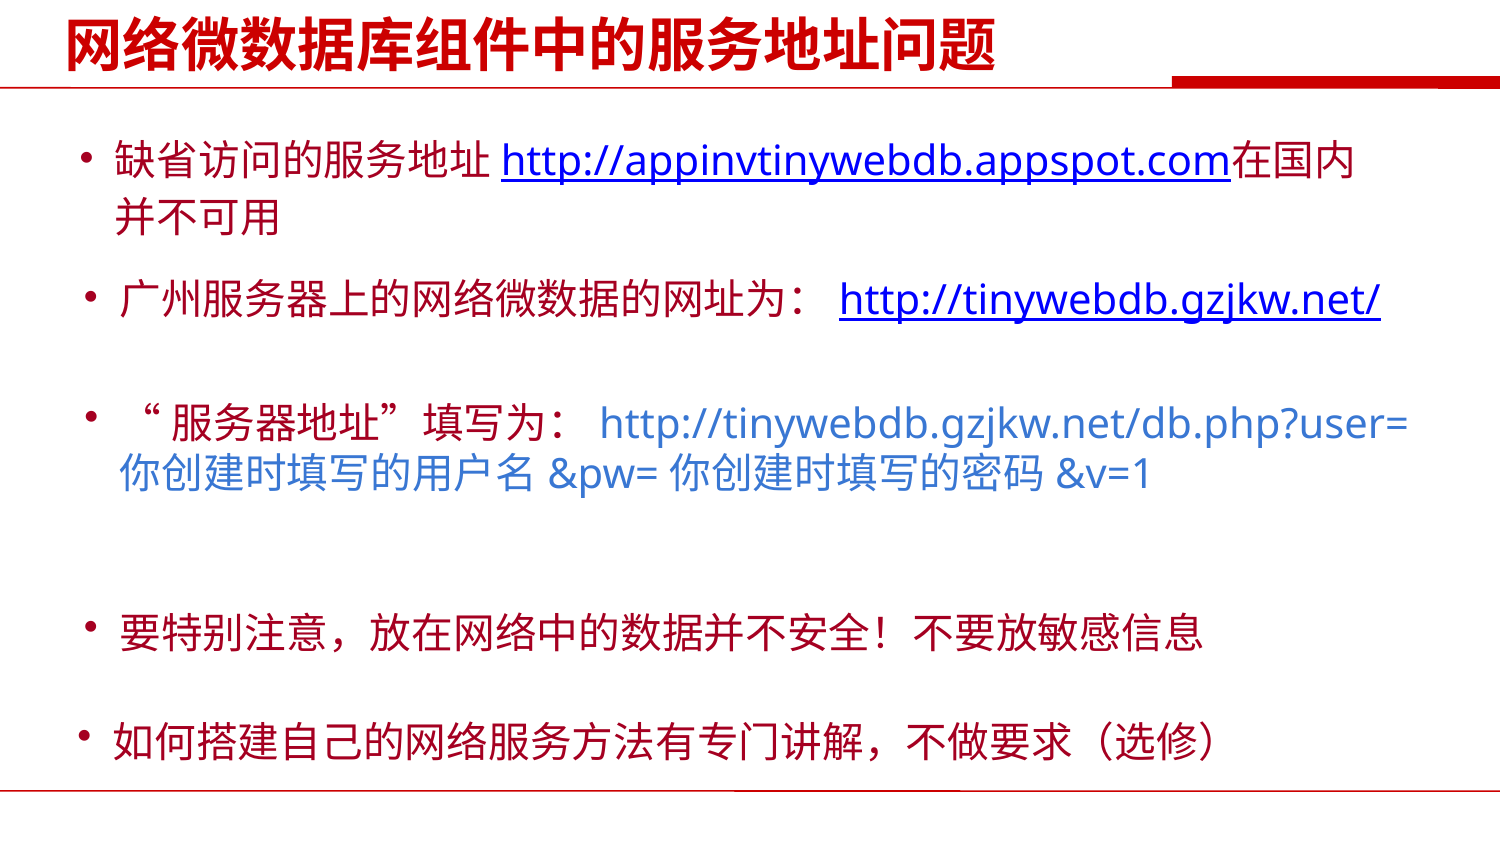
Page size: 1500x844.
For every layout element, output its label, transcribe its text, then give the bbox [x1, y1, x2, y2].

text_box 如何搭建自己的网络服务方法有专门讲解，不做要求（选修） [62, 708, 1374, 774]
text_box 要特别注意，放在网络中的数据并不安全！不要放敏感信息 [69, 599, 1381, 664]
title 网络微数据库组件中的服务地址问题 [49, 7, 1400, 80]
text_box “服务器地址”填写为：http://tinywebdb.gzjkw.net/db.php?user=你创建时填写的用户名&pw=你创建时填写的密码&v=1 [69, 388, 1436, 504]
text_box 广州服务器上的网络微数据的网址为：http://tinywebdb.gzjkw.net/ [69, 265, 1436, 338]
text_box 缺省访问的服务地址http://appinvtinywebdb.appspot.com在国内并不可用 [64, 126, 1376, 249]
